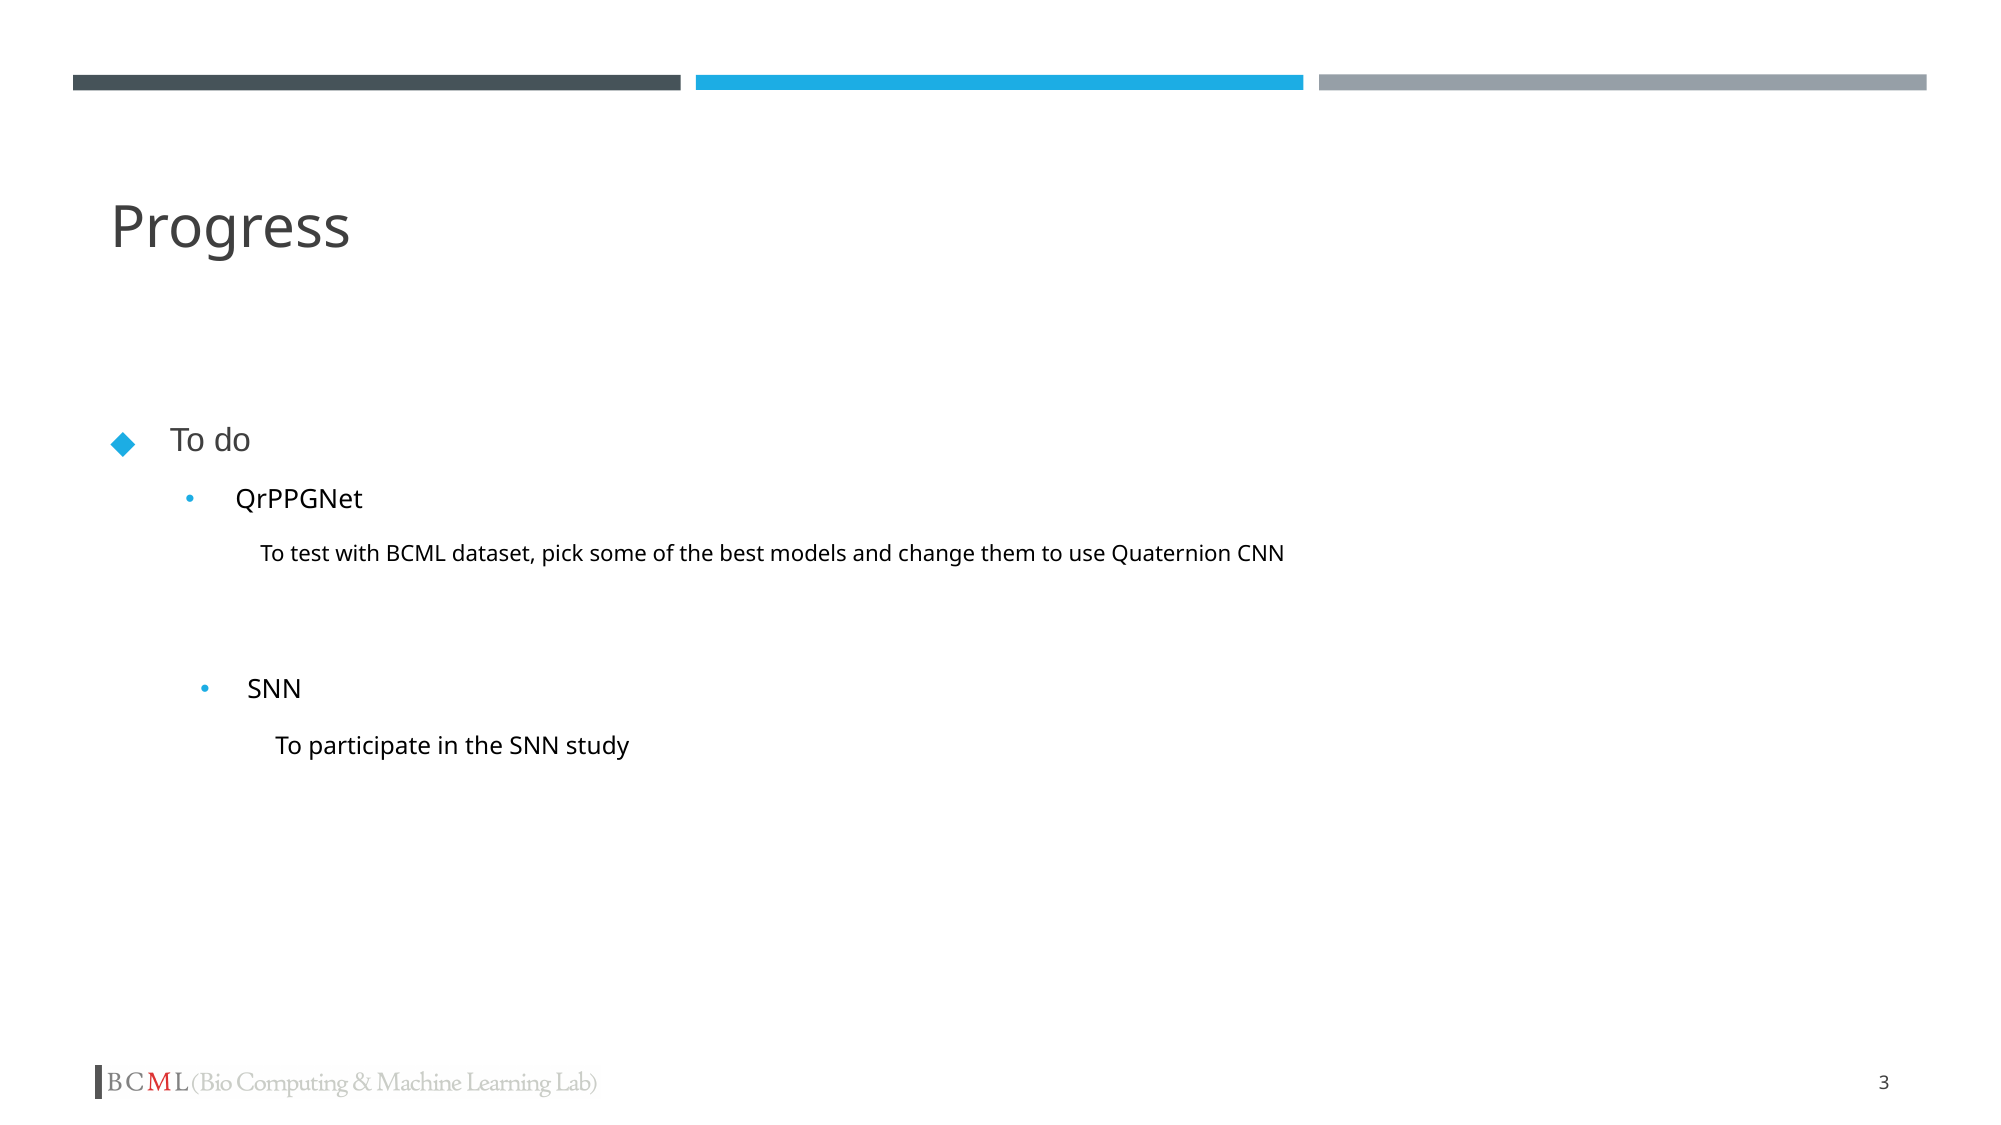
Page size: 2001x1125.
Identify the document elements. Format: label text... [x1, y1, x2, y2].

picture [94, 1064, 601, 1099]
slide_number ‹#› [1732, 1053, 1905, 1114]
list To do QrPPGNet To test with BCML dataset, pick some of the best models and change them to use Quaternion CNN SNN To participate in the SNN study [95, 313, 1905, 1010]
title Progress [95, 115, 1905, 267]
